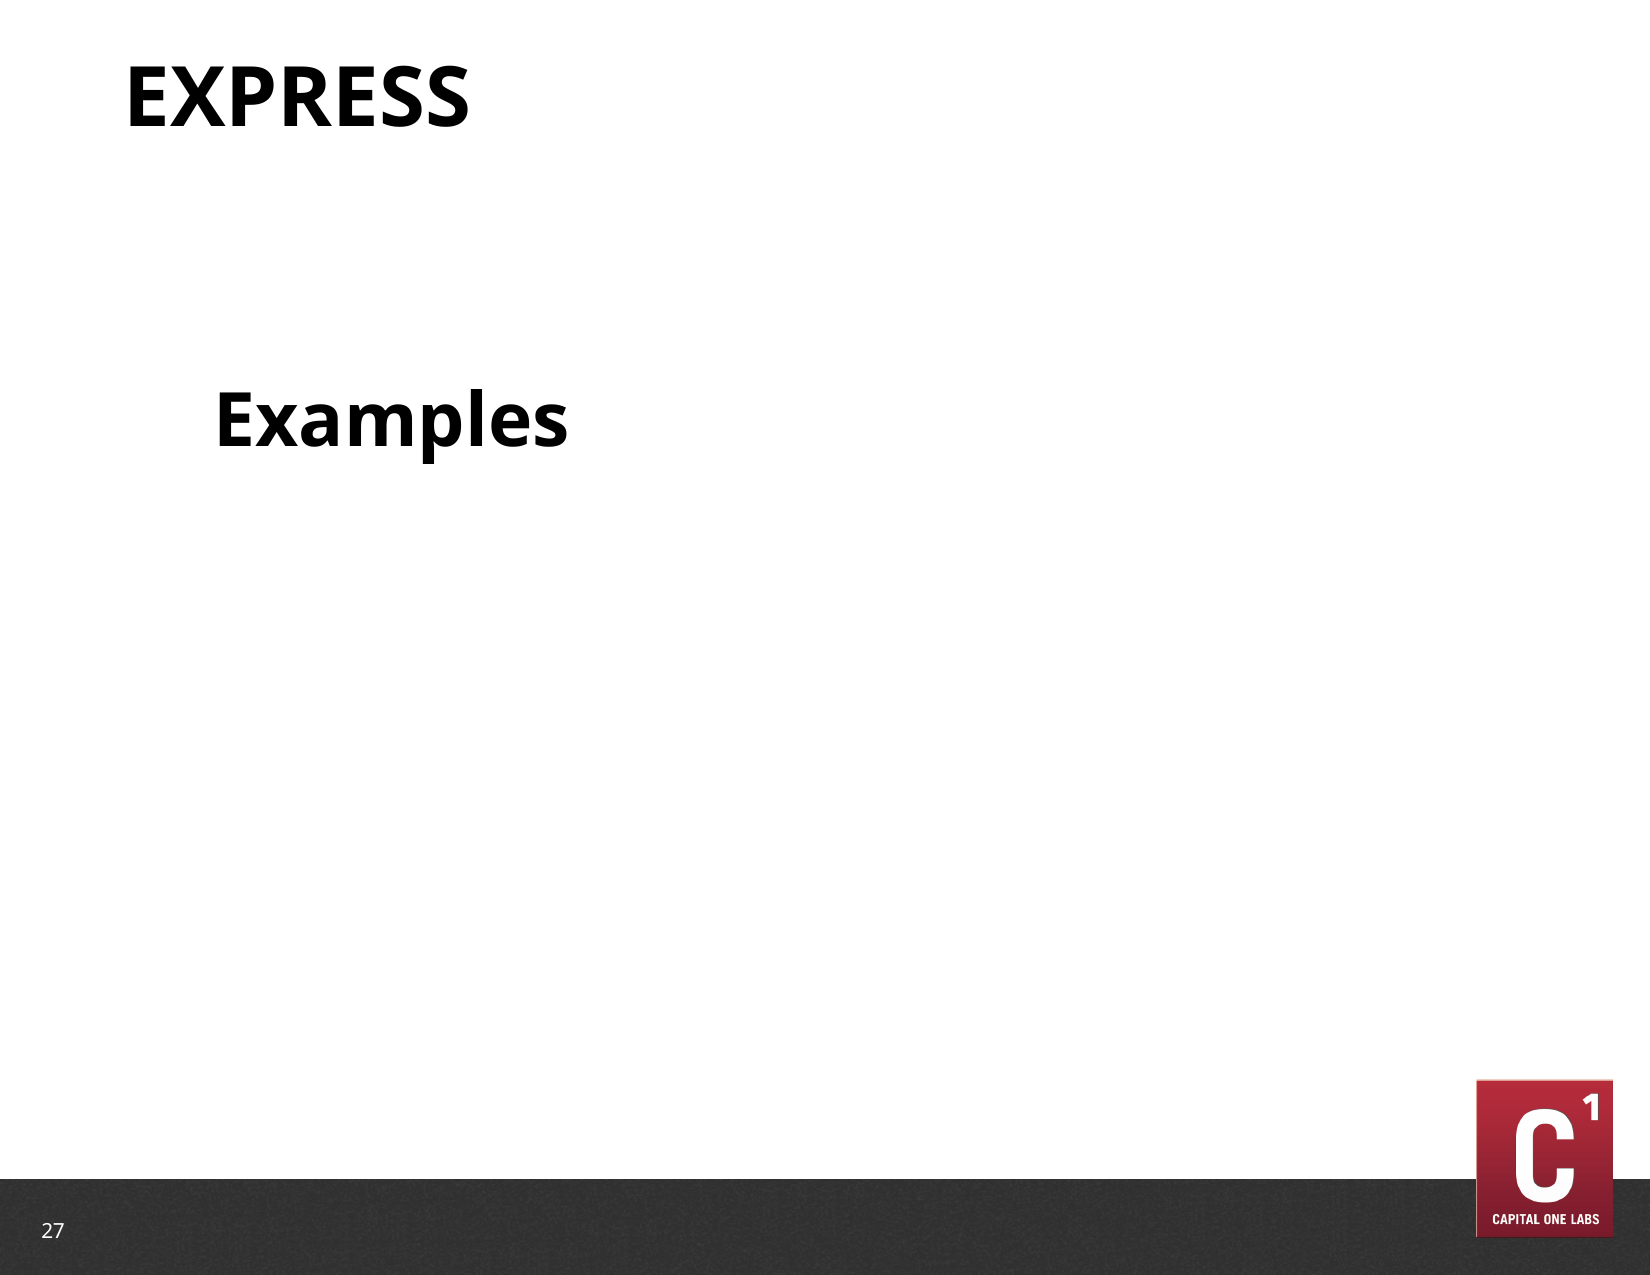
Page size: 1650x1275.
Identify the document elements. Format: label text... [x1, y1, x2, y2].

picture [0, 1079, 1650, 1275]
text_box Examples [199, 346, 1368, 470]
title Express [123, 54, 1527, 168]
